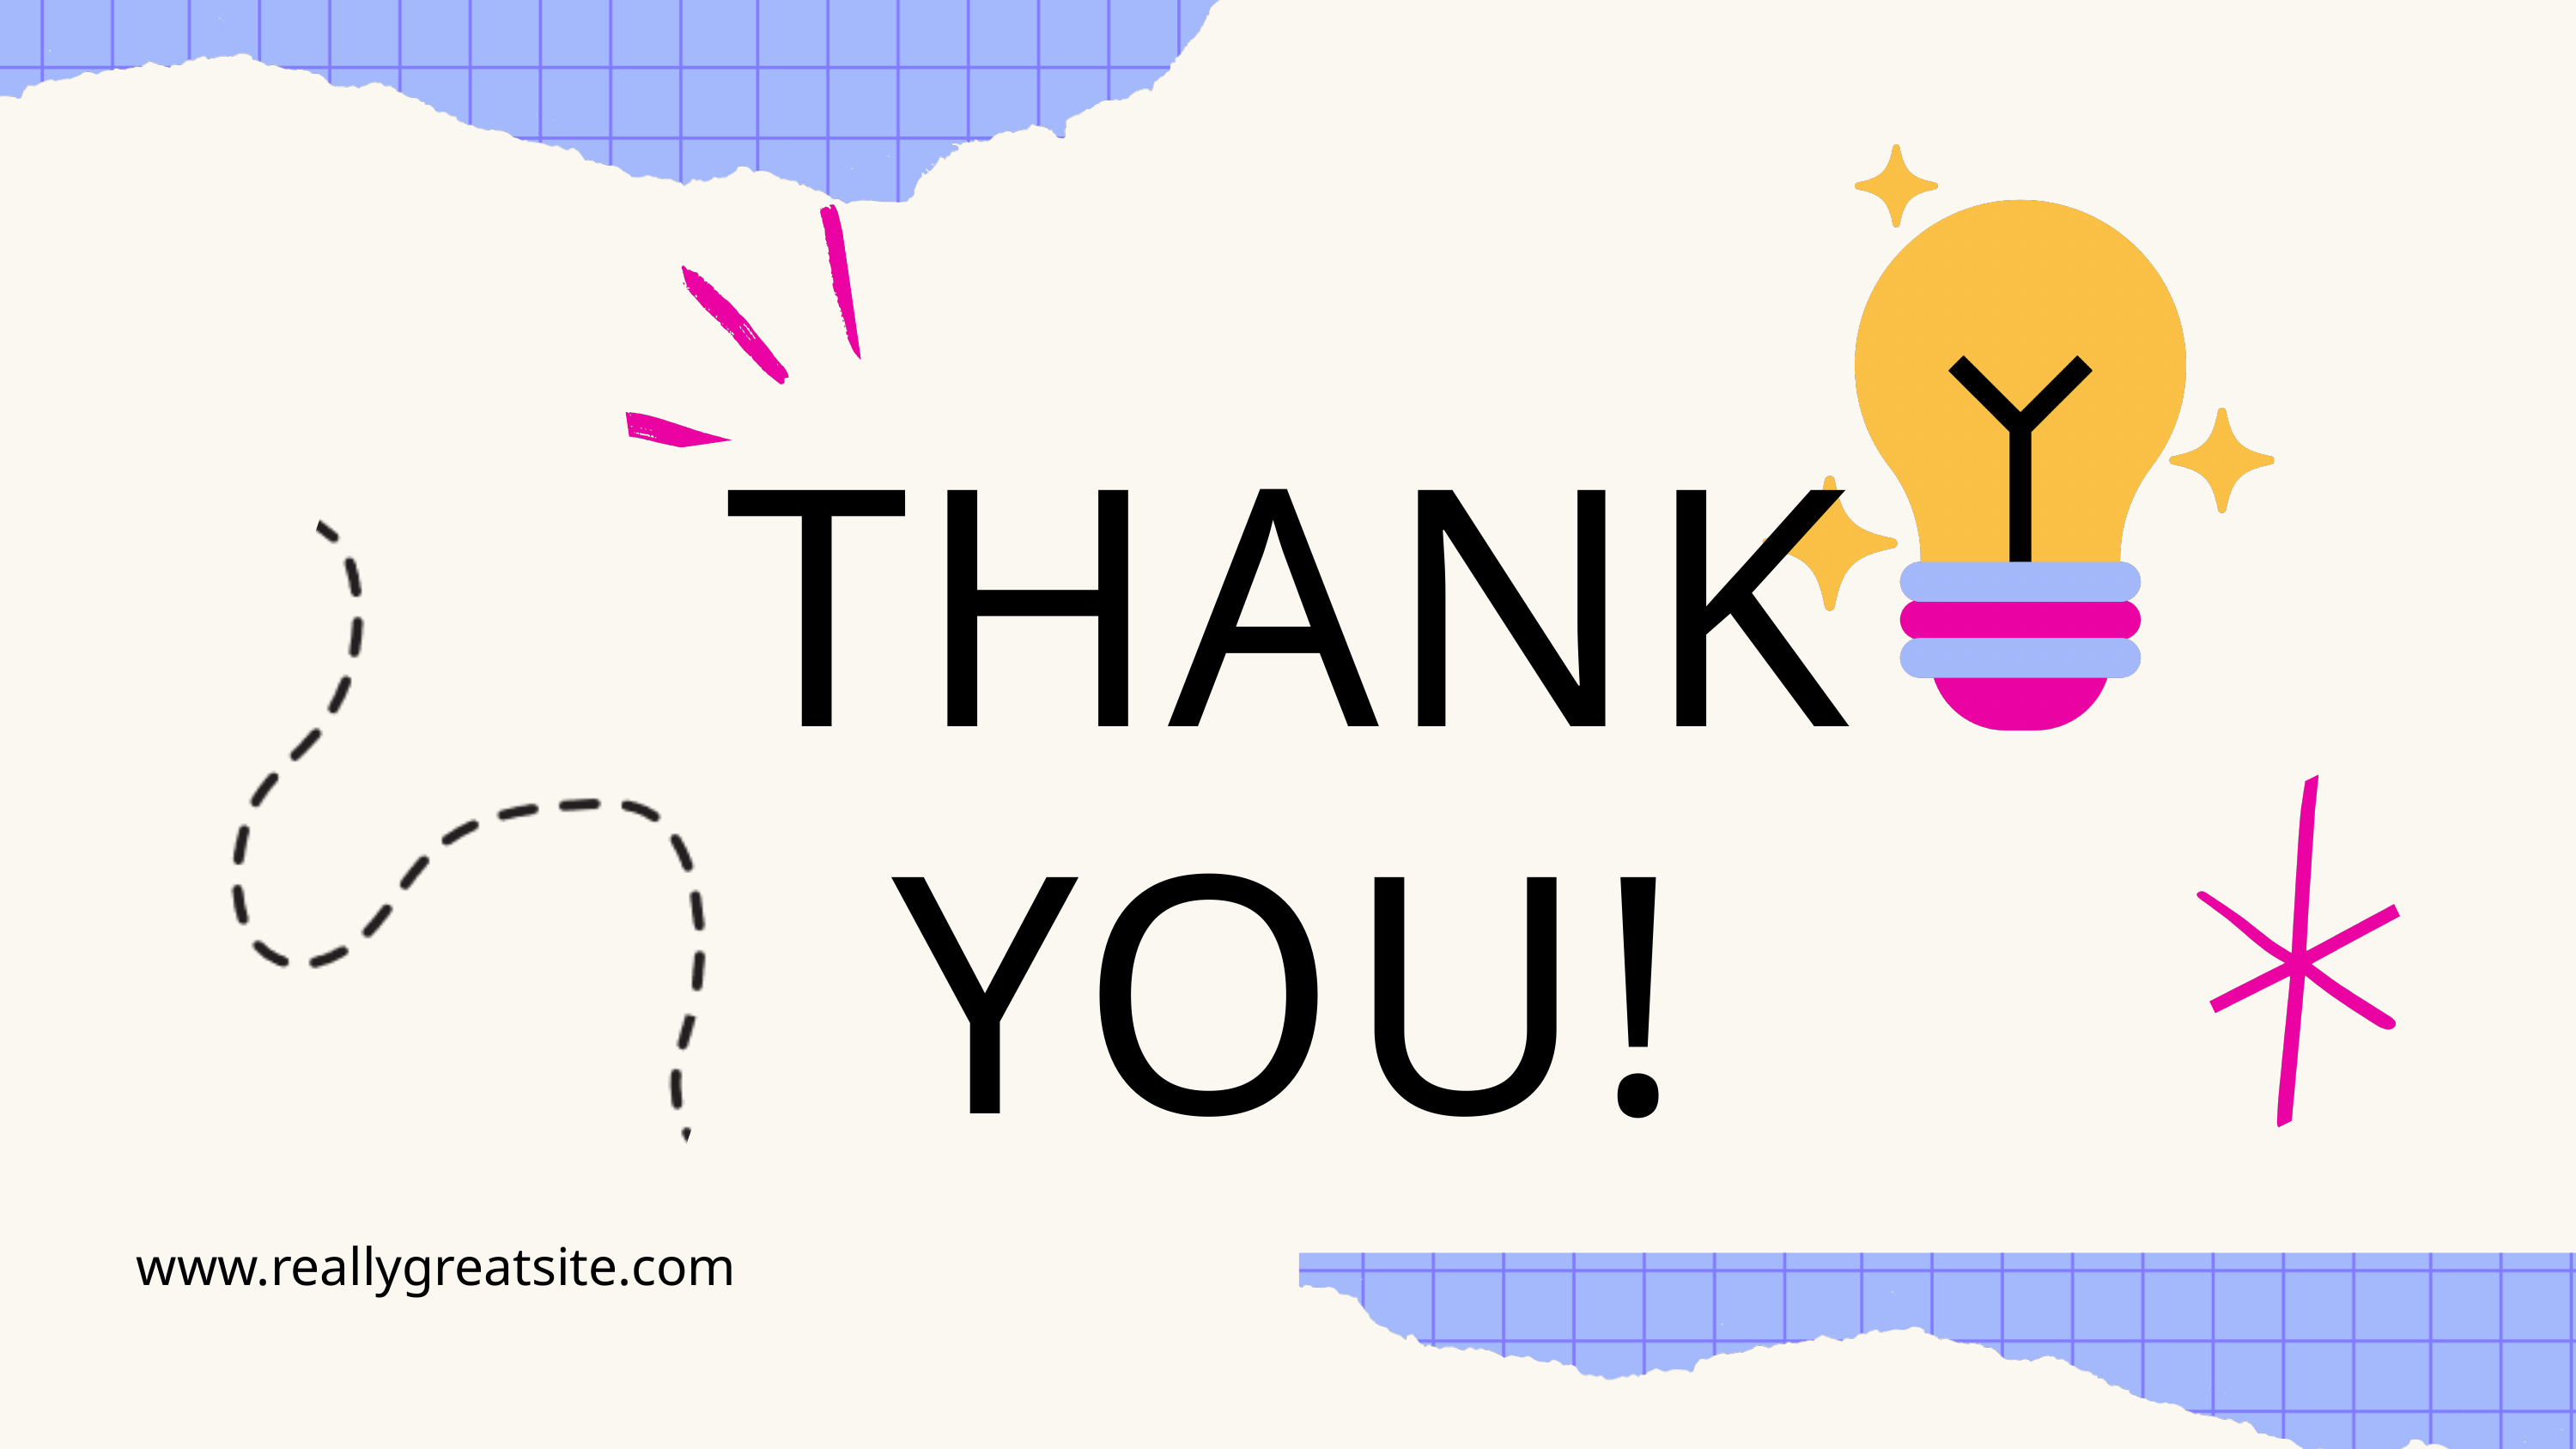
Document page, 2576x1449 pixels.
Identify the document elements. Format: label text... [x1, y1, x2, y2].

text_box [1298, 1252, 2576, 1449]
text_box [600, 203, 868, 455]
text_box [136, 506, 697, 1234]
text_box www.reallygreatsite.com [136, 1234, 1065, 1296]
text_box [2141, 769, 2460, 1131]
text_box [1762, 144, 2275, 731]
text_box [0, 0, 1254, 204]
text_box THANK YOU! [697, 405, 1878, 1180]
